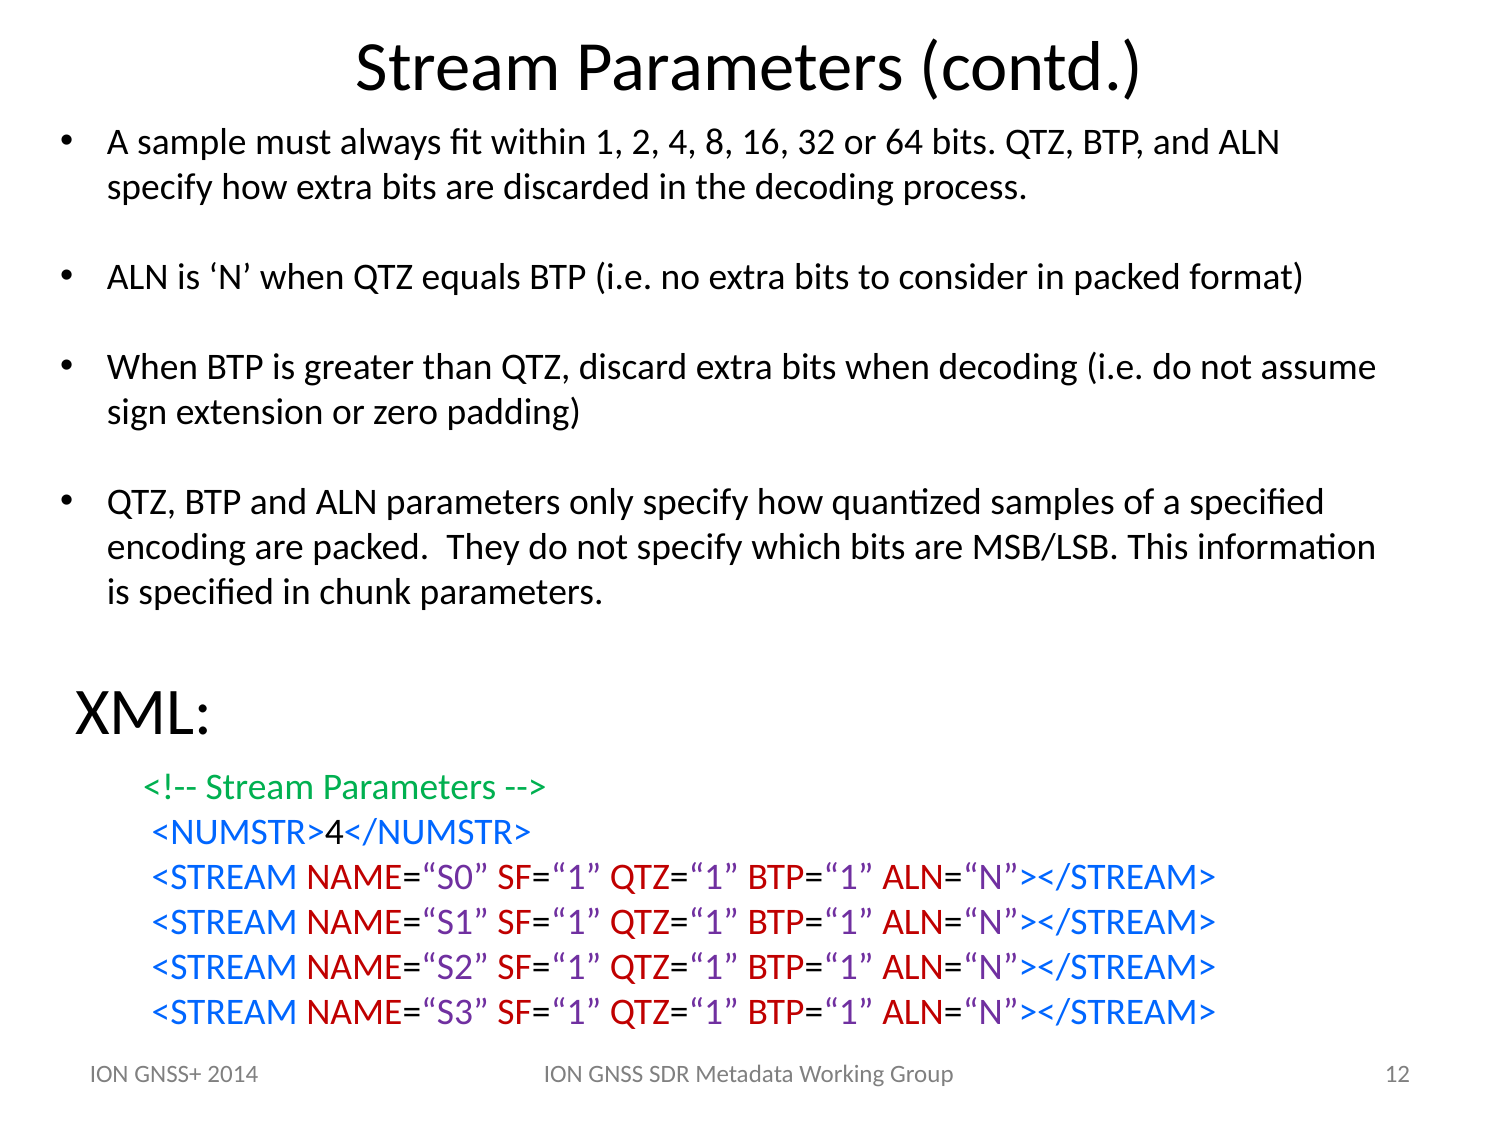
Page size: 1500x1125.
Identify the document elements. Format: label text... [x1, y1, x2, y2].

text_box A sample must always fit within 1, 2, 4, 8, 16, 32 or 64 bits. QTZ, BTP, and ALN specify how extra bits are discarded in the decoding process. ALN is ‘N’ when QTZ equals BTP (i.e. no extra bits to consider in packed format) When BTP is greater than QTZ, discard extra bits when decoding (i.e. do not assume sign extension or zero padding) QTZ, BTP and ALN parameters only specify how quantized samples of a specified encoding are packed. They do not specify which bits are MSB/LSB. This information is specified in chunk parameters. [59, 116, 1395, 612]
text_box Stream Parameters (contd.) [74, 12, 1425, 113]
text_box <!-- Stream Parameters --> <NUMSTR>4</NUMSTR> <STREAM NAME=“S0” SF=“1” QTZ=“1” BTP=“1” ALN=“N”></STREAM> <STREAM NAME=“S1” SF=“1” QTZ=“1” BTP=“1” ALN=“N”></STREAM> <STREAM NAME=“S2” SF=“1” QTZ=“1” BTP=“1” ALN=“N”></STREAM> <STREAM NAME=“S3” SF=“1” QTZ=“1” BTP=“1” ALN=“N”></STREAM> [119, 754, 1365, 1040]
text_box XML: [59, 657, 300, 758]
